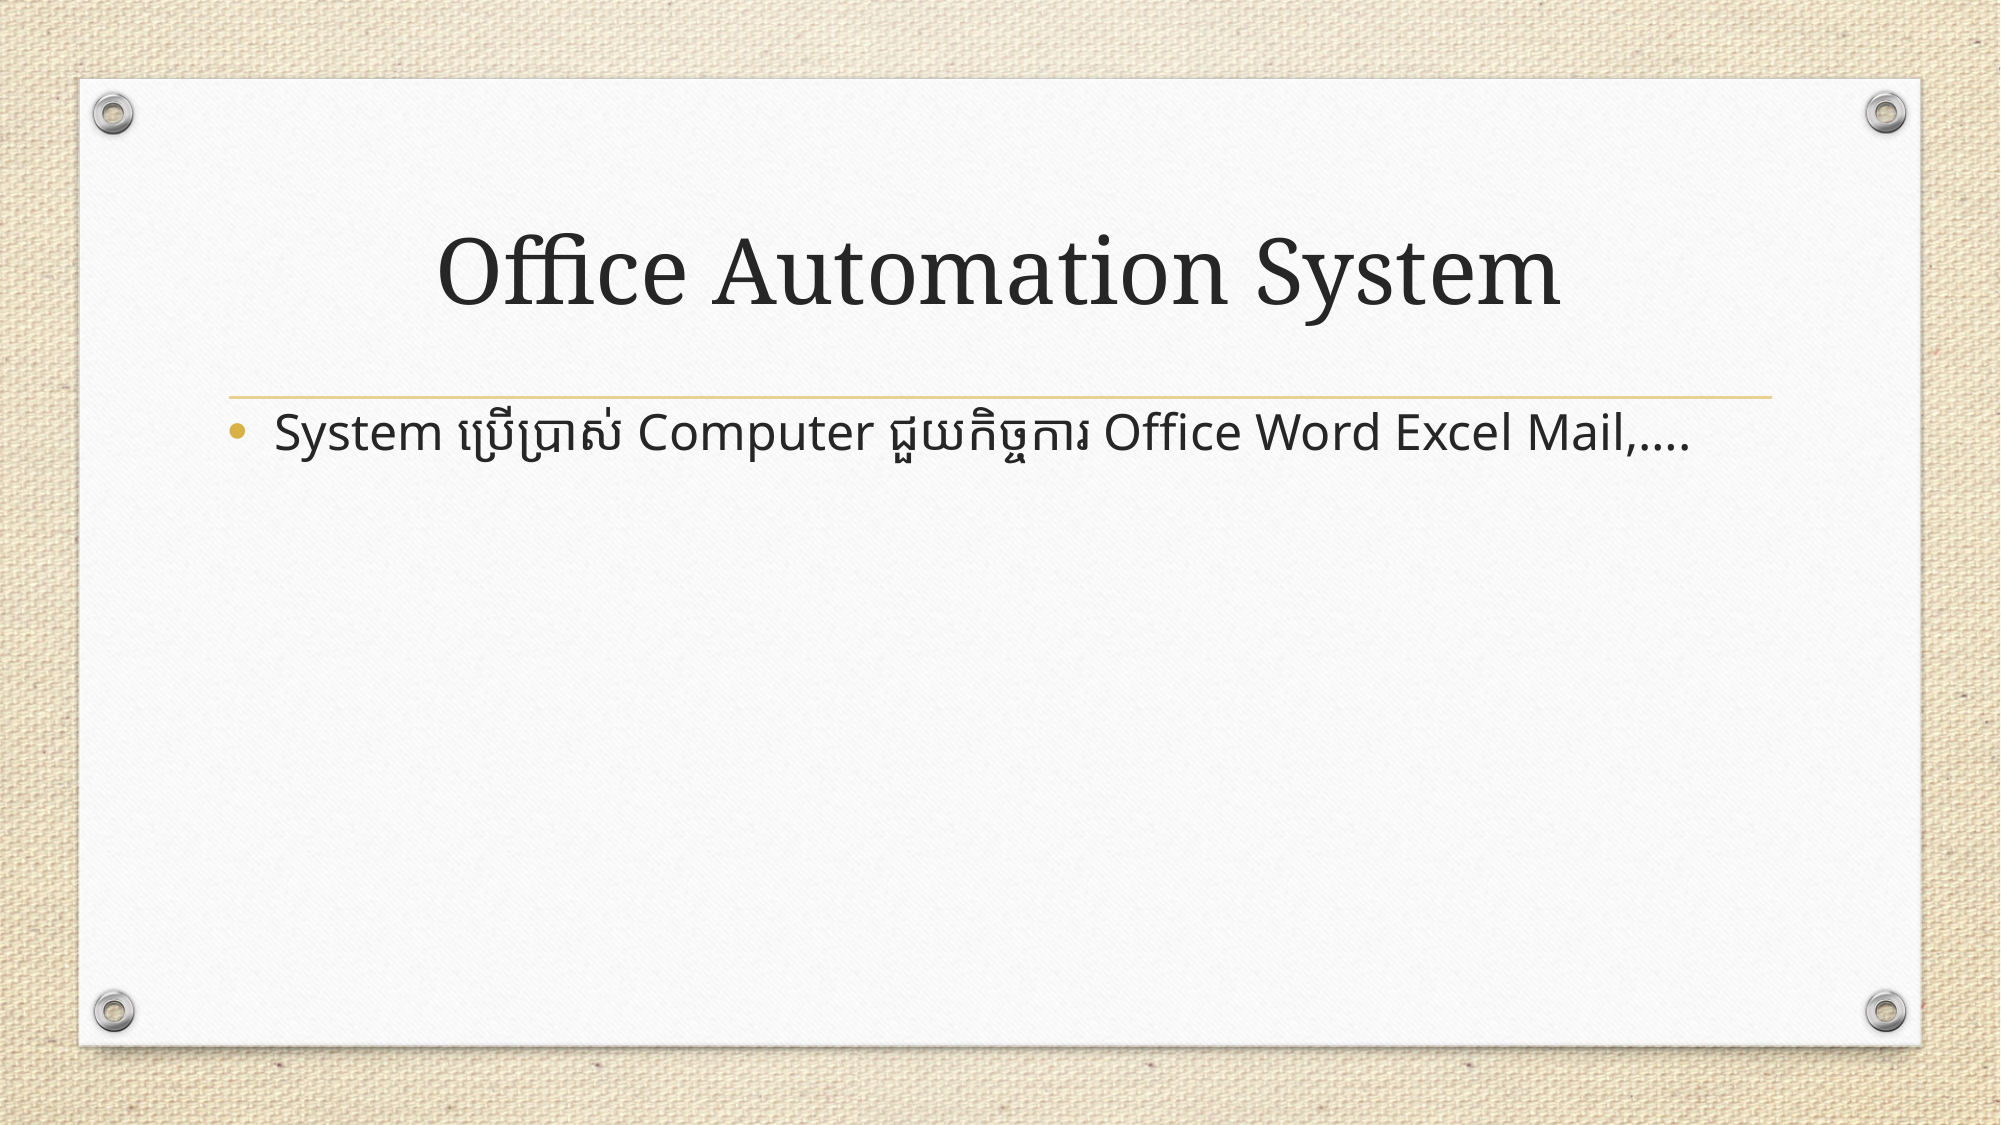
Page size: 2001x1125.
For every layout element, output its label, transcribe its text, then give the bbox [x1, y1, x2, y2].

title Office Automation System [212, 161, 1788, 375]
picture [0, 0, 2001, 1125]
list System ប្រើប្រាស់ Computer ជួយកិច្ចការ Office Word Excel Mail,…. [212, 392, 1788, 962]
